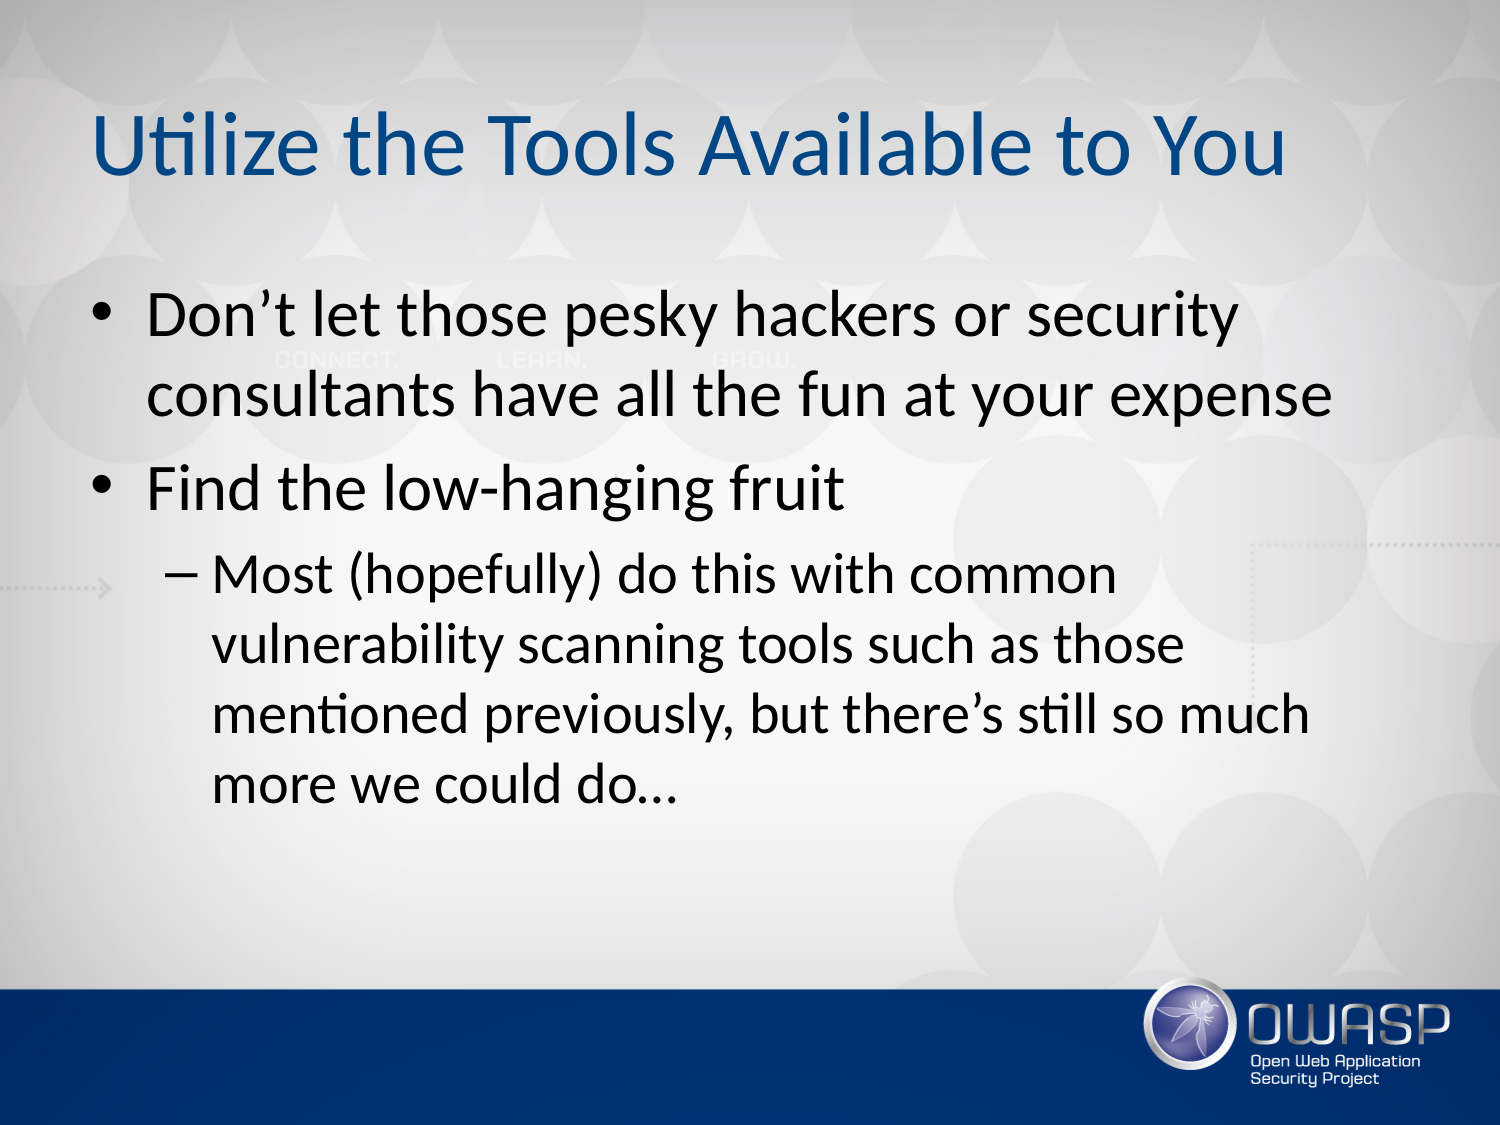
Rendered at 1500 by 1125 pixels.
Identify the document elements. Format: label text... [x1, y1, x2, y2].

picture [0, 0, 1500, 1125]
list Don’t let those pesky hackers or security consultants have all the fun at your expense Find the low-hanging fruit Most (hopefully) do this with common vulnerability scanning tools such as those mentioned previously, but there’s still so much more we could do… [75, 262, 1425, 940]
title Utilize the Tools Available to You [75, 45, 1425, 233]
